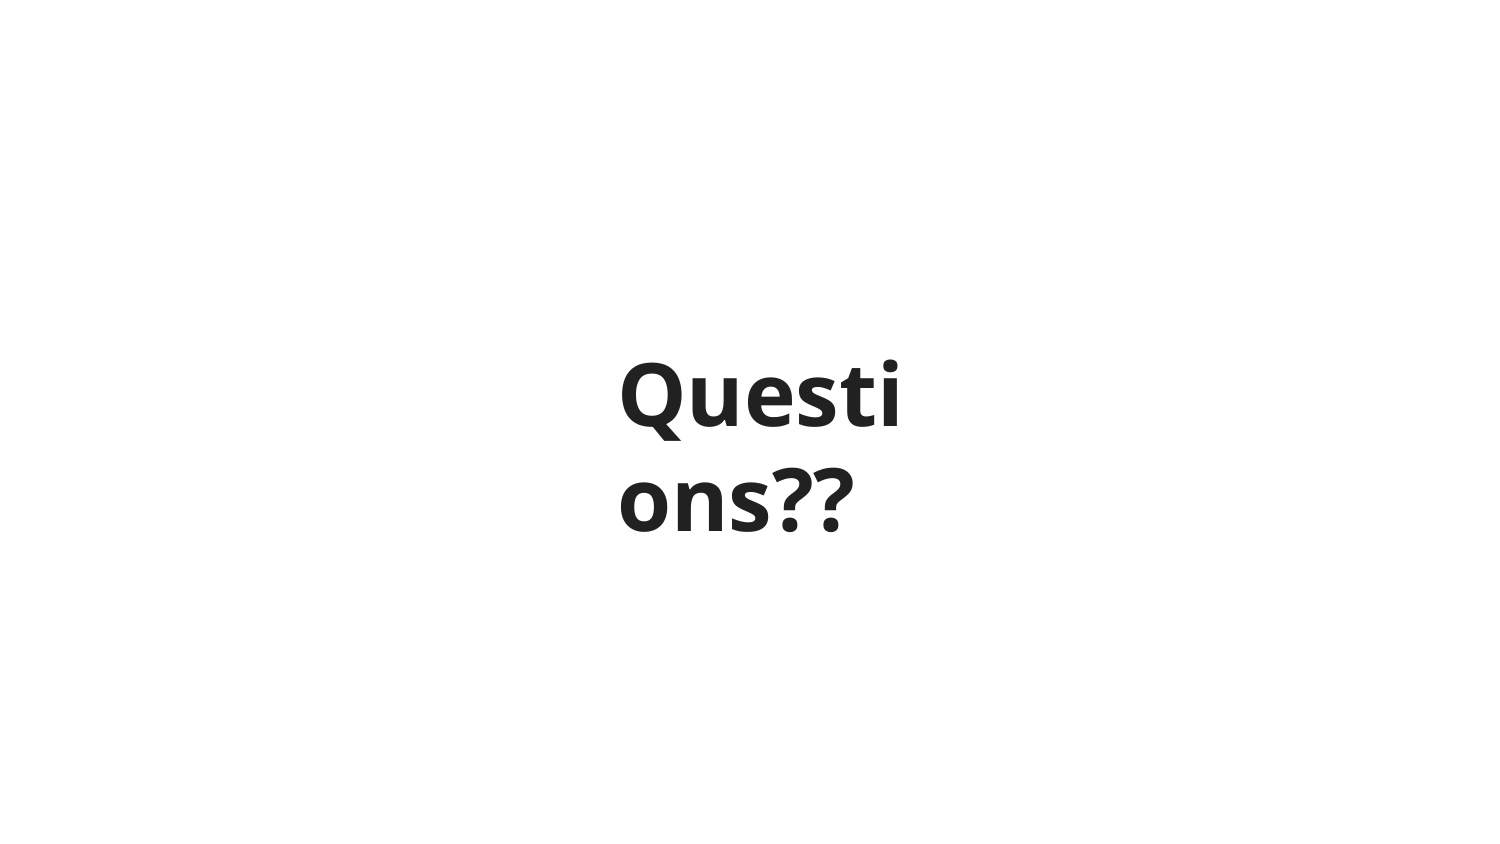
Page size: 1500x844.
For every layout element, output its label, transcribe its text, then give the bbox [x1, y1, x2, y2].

title Questions?? [602, 323, 958, 456]
